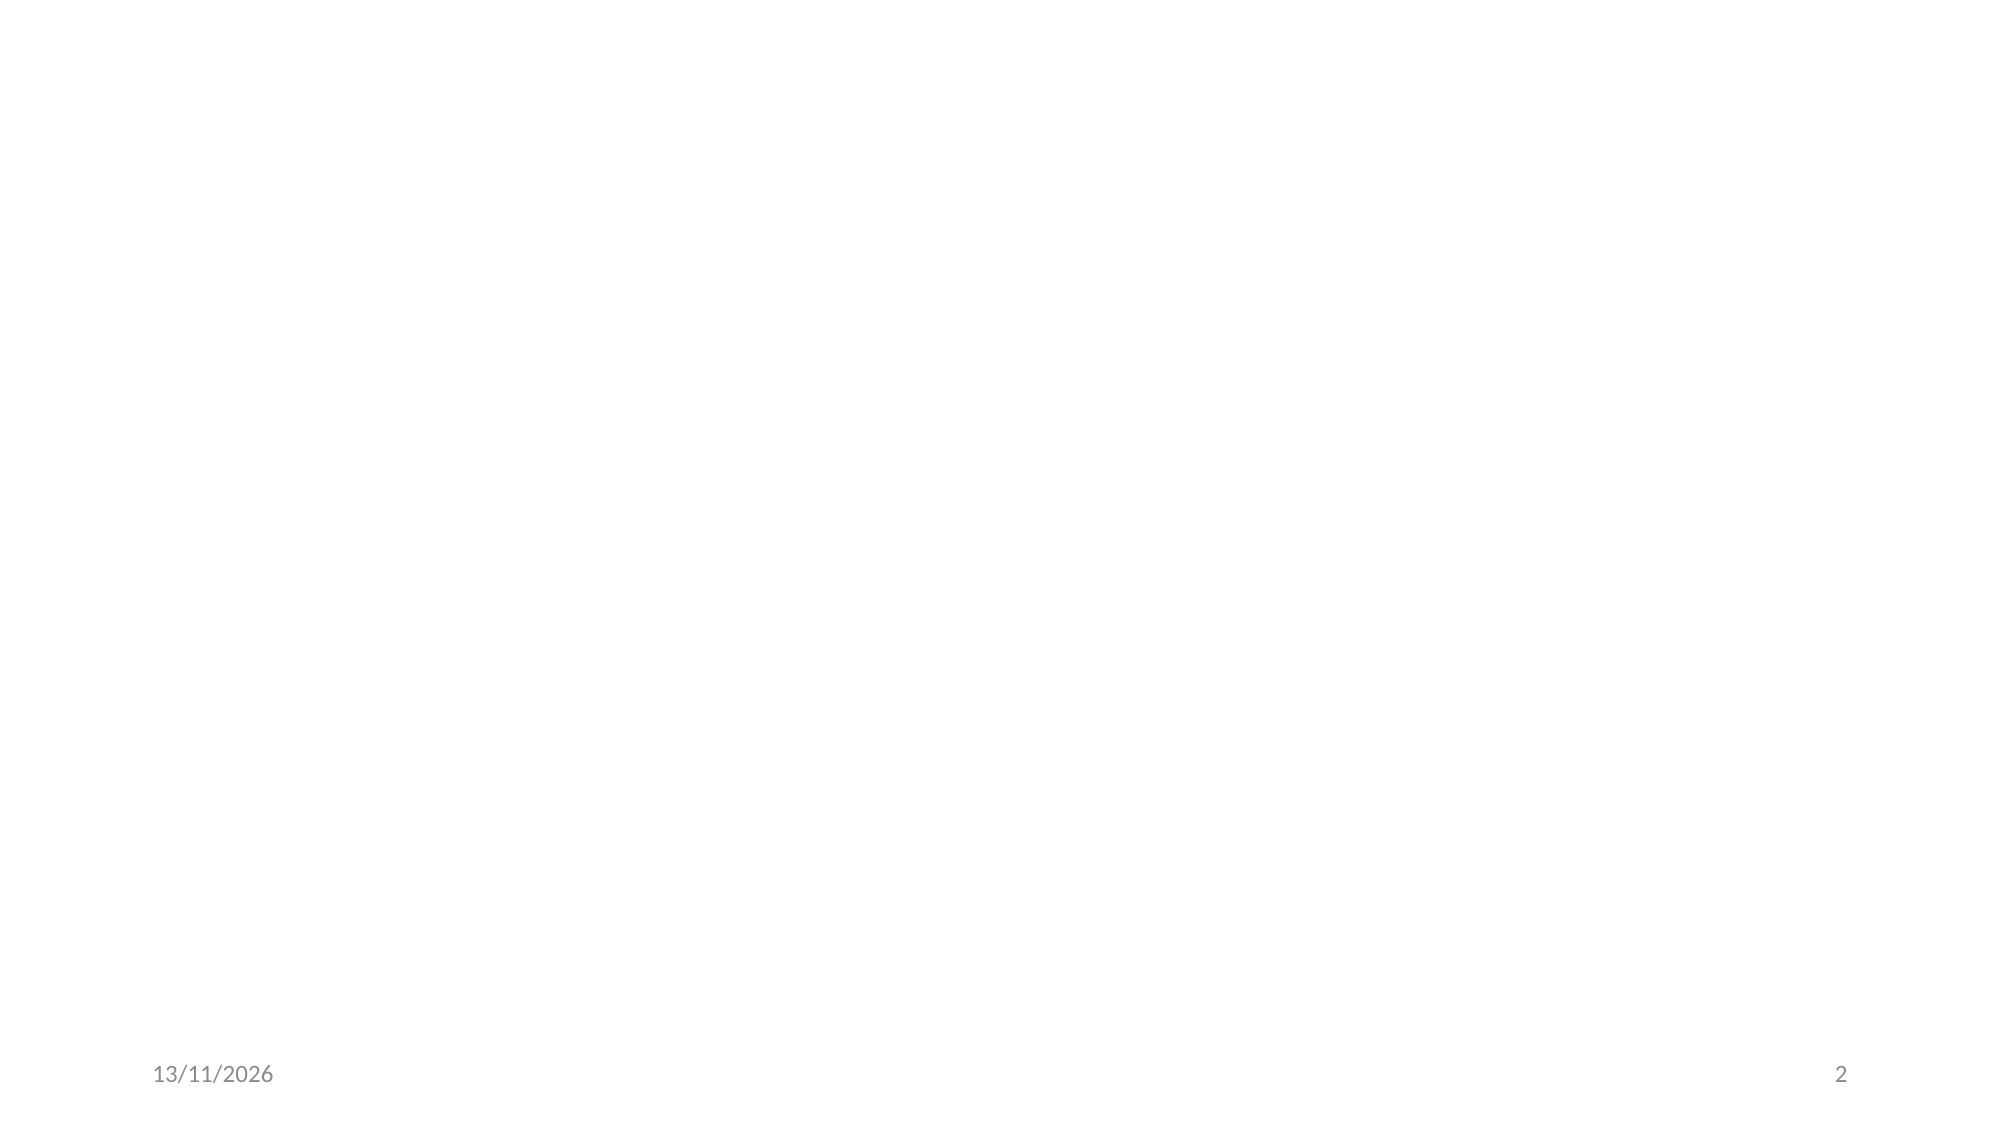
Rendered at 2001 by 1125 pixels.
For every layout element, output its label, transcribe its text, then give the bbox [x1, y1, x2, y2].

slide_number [137, 1042, 588, 1103]
slide_number 2 [1412, 1042, 1863, 1103]
